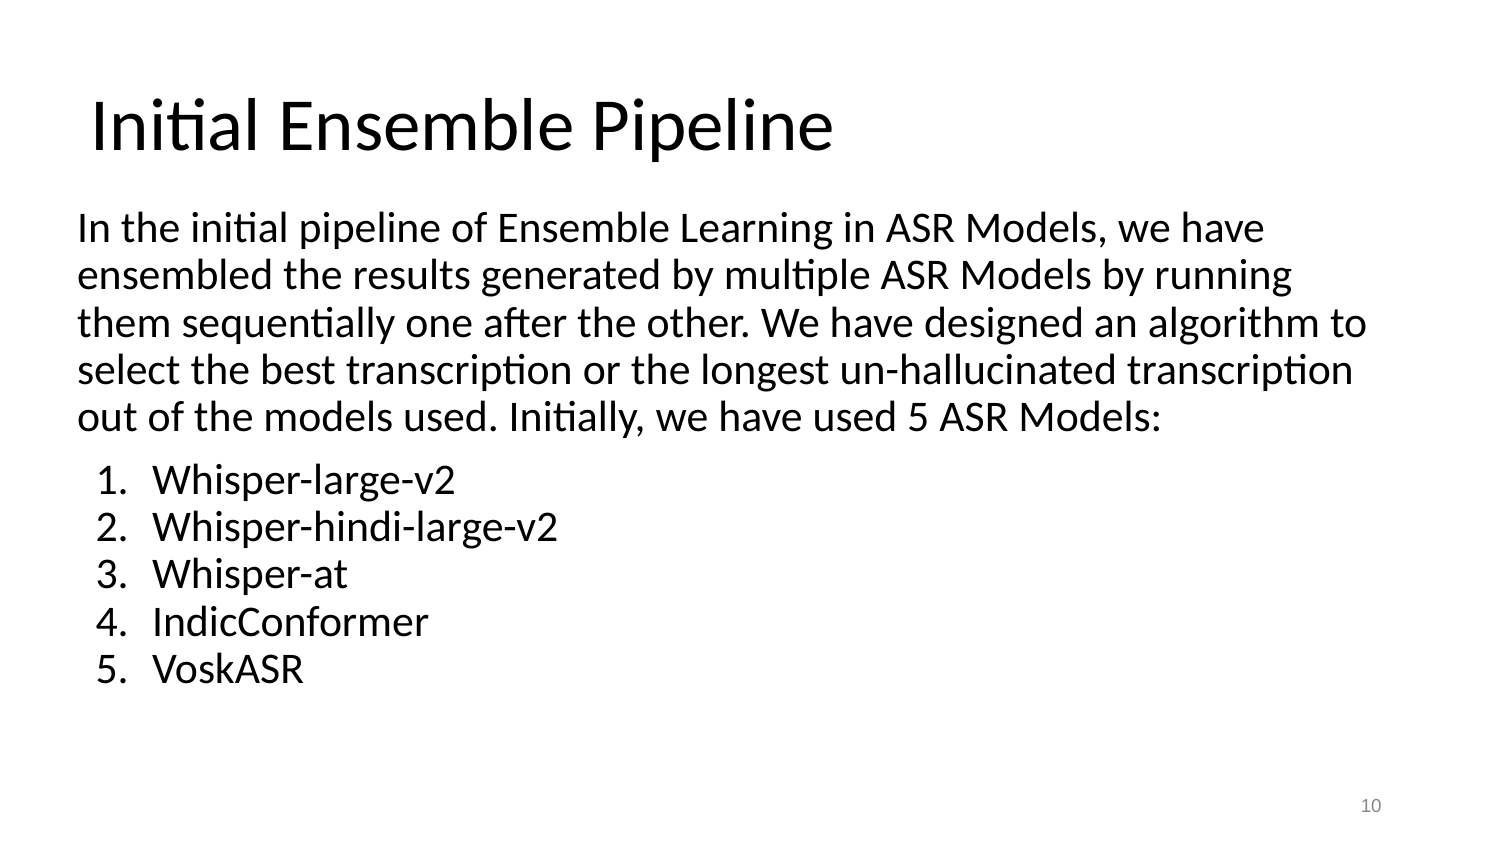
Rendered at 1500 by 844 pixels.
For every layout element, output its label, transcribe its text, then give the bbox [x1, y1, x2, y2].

title Initial Ensemble Pipeline [75, 44, 1397, 197]
slide_number ‹#› [1059, 782, 1397, 827]
list In the initial pipeline of Ensemble Learning in ASR Models, we have ensembled the results generated by multiple ASR Models by running them sequentially one after the other. We have designed an algorithm to select the best transcription or the longest un-hallucinated transcription out of the models used. Initially, we have used 5 ASR Models: Whisper-large-v2 Whisper-hindi-large-v2 Whisper-at IndicConformer VoskASR [62, 197, 1397, 783]
